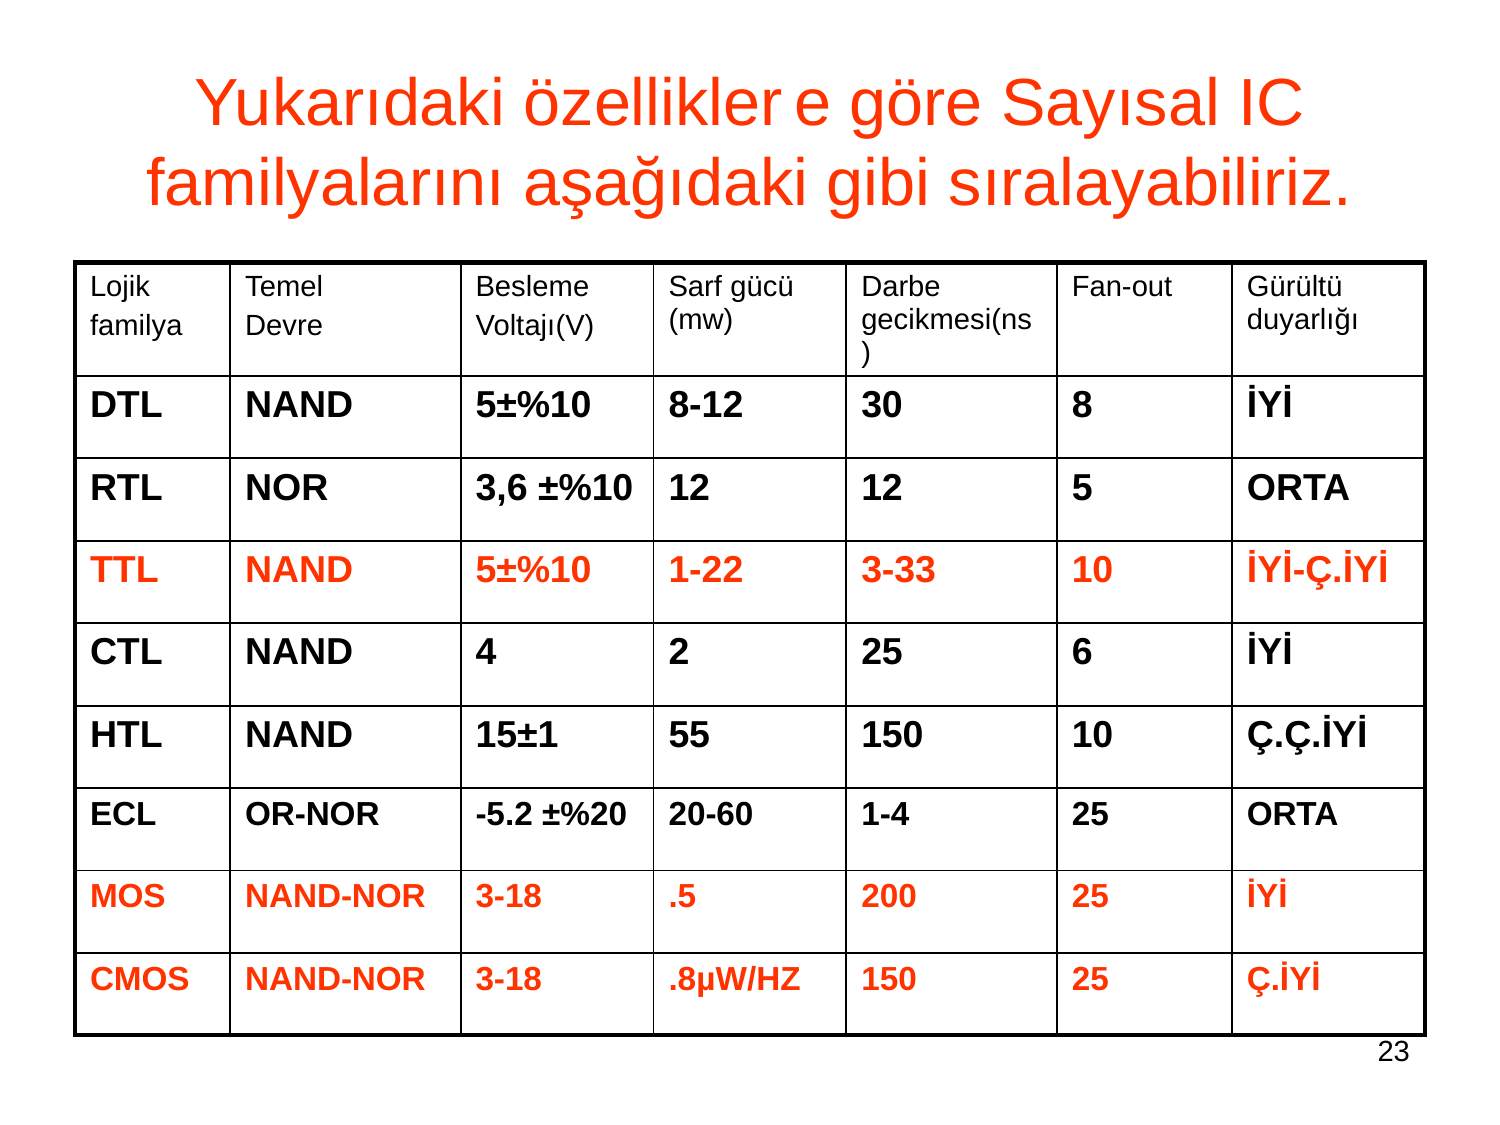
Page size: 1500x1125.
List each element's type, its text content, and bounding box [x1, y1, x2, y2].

table_cell İYİ-Ç.İYİ [1233, 542, 1423, 622]
table_cell İYİ [1233, 871, 1423, 952]
table_cell 3-33 [847, 542, 1056, 622]
table_cell 6 [1058, 624, 1231, 705]
table_cell 20-60 [654, 789, 845, 870]
table_cell NOR [231, 459, 460, 540]
table_header Sarf gücü (mw) [654, 265, 845, 375]
table_header Gürültü duyarlığı [1233, 265, 1423, 375]
title Yukarıdaki özellikler e göre Sayısal IC familyalarını aşağıdaki gibi sıralayabiliriz. [74, 44, 1426, 233]
table_header Besleme Voltajı(V) [462, 265, 653, 375]
table_cell 200 [847, 871, 1056, 952]
table_cell 25 [1058, 789, 1231, 870]
table_header Darbe gecikmesi(ns) [847, 265, 1056, 375]
table_cell DTL [77, 377, 229, 457]
table_cell 8 [1058, 377, 1231, 457]
table_cell RTL [77, 459, 229, 540]
slide_number 23 [1074, 1024, 1426, 1103]
table_cell .8µW/HZ [654, 954, 845, 1033]
table_cell 3-18 [462, 954, 653, 1033]
table_cell NAND [231, 542, 460, 622]
table_cell 1-22 [654, 542, 845, 622]
table_cell MOS [77, 871, 229, 952]
table_cell 10 [1058, 542, 1231, 622]
table_cell İYİ [1233, 624, 1423, 705]
table_cell 5±%10 [462, 542, 653, 622]
table_cell -5.2 ±%20 [462, 789, 653, 870]
table_header Lojik familya [77, 265, 229, 375]
table_cell 25 [1058, 871, 1231, 952]
table_cell ORTA [1233, 459, 1423, 540]
table_cell CMOS [77, 954, 229, 1033]
table_cell NAND-NOR [231, 871, 460, 952]
table_cell 8-12 [654, 377, 845, 457]
table_cell ECL [77, 789, 229, 870]
table_cell .5 [654, 871, 845, 952]
table_cell Ç.İYİ [1233, 954, 1423, 1024]
table_header Fan-out [1058, 265, 1231, 375]
table_cell 1-4 [847, 789, 1056, 870]
table_cell 15±1 [462, 707, 653, 787]
table_cell CTL [77, 624, 229, 705]
table_cell 150 [847, 707, 1056, 787]
table_cell 3,6 ±%10 [462, 459, 653, 540]
table_cell 12 [847, 459, 1056, 540]
table_cell 10 [1058, 707, 1231, 787]
table_cell 4 [462, 624, 653, 705]
table_header Temel Devre [231, 265, 460, 375]
table_cell Ç.Ç.İYİ [1233, 707, 1423, 787]
table_cell 55 [654, 707, 845, 787]
table_cell 3-18 [462, 871, 653, 952]
table_cell 150 [847, 954, 1056, 1033]
table_cell NAND-NOR [231, 954, 460, 1033]
table_cell HTL [77, 707, 229, 787]
table_cell 2 [654, 624, 845, 705]
table_cell 12 [654, 459, 845, 540]
table_cell OR-NOR [231, 789, 460, 870]
table_cell 5±%10 [462, 377, 653, 457]
table_cell 25 [1058, 954, 1231, 1033]
table_cell NAND [231, 624, 460, 705]
table_cell 5 [1058, 459, 1231, 540]
table_cell TTL [77, 542, 229, 622]
table_cell İYİ [1233, 377, 1423, 457]
table_cell NAND [231, 377, 460, 457]
table_cell 30 [847, 377, 1056, 457]
table_cell NAND [231, 707, 460, 787]
table_cell ORTA [1233, 789, 1423, 870]
table_cell 25 [847, 624, 1056, 705]
